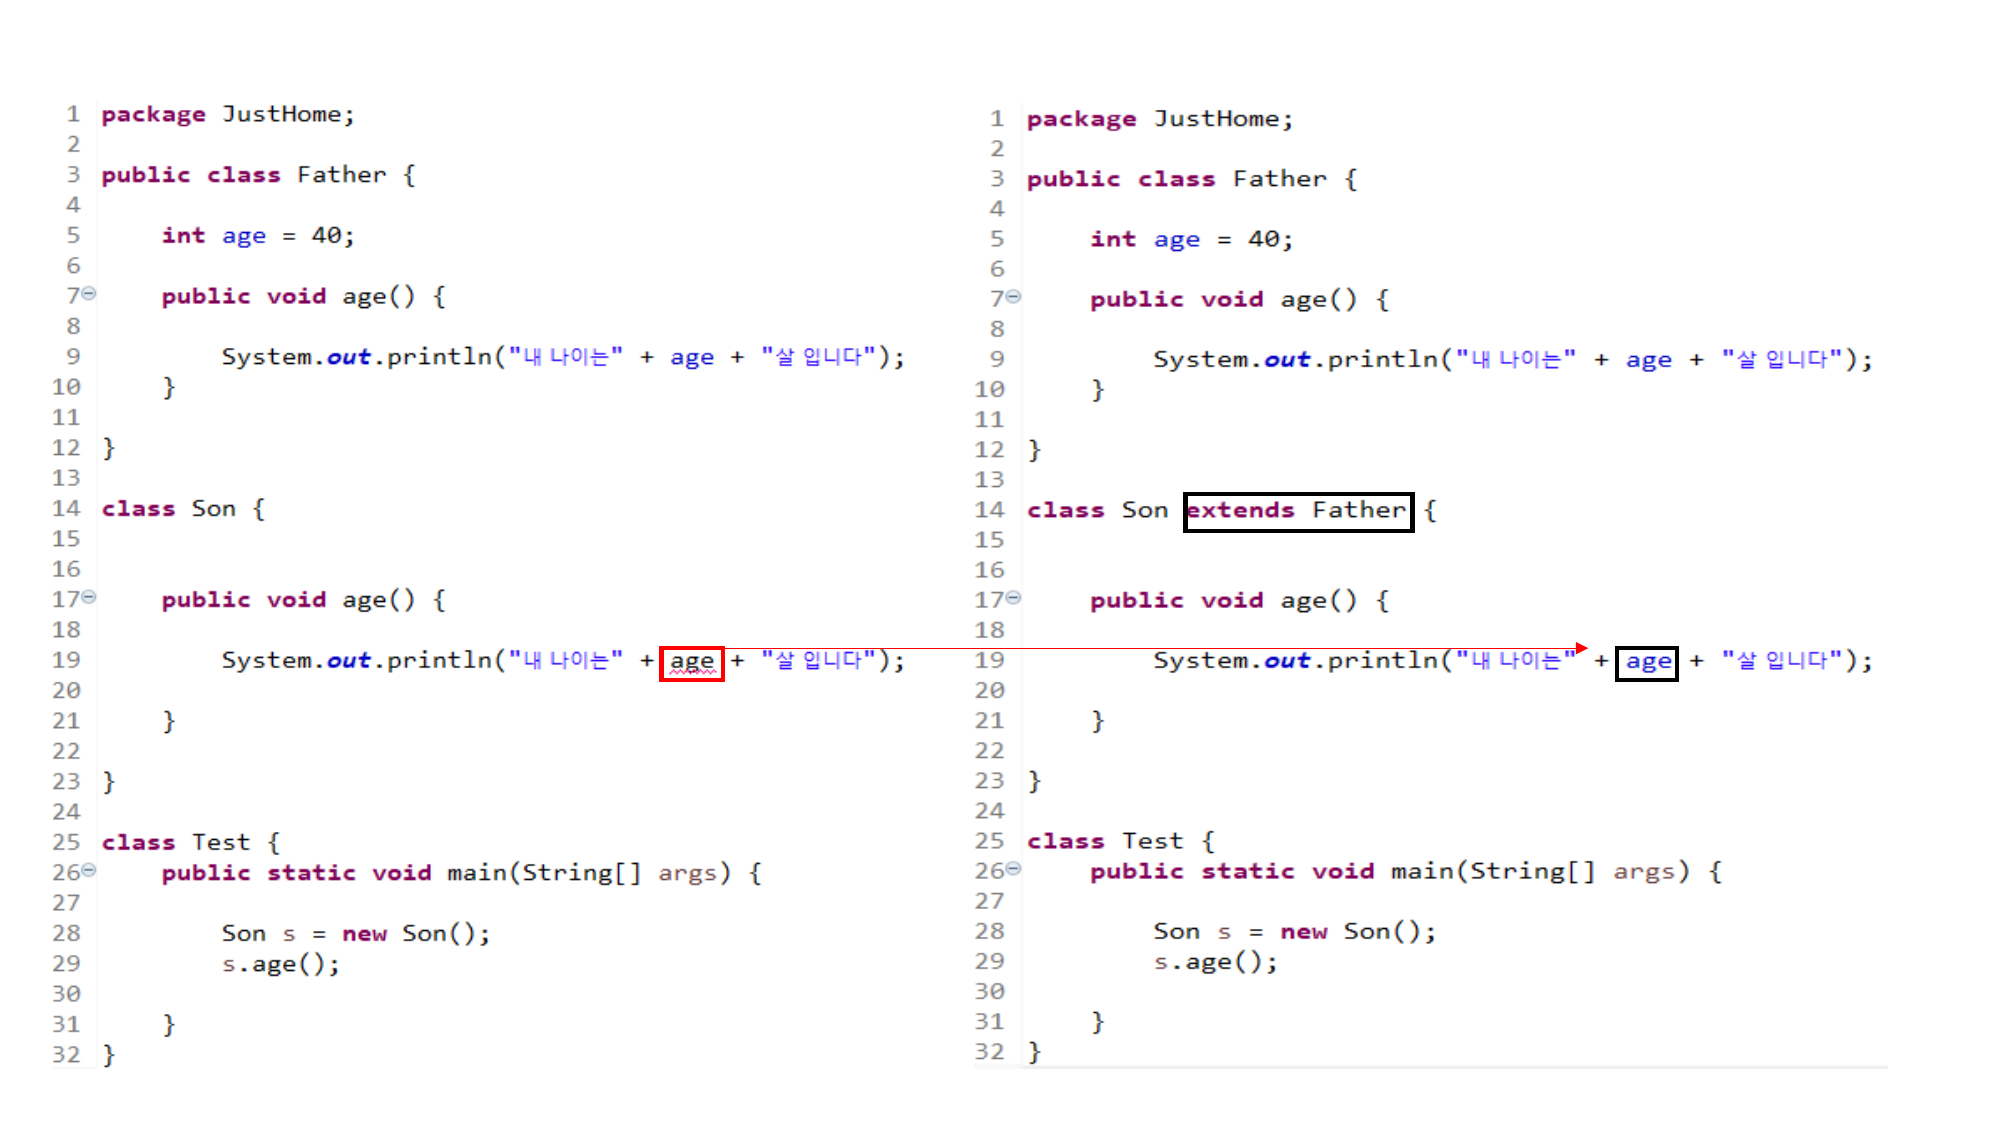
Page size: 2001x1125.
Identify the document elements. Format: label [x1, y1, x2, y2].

list [974, 101, 1888, 1069]
picture [53, 101, 914, 1069]
